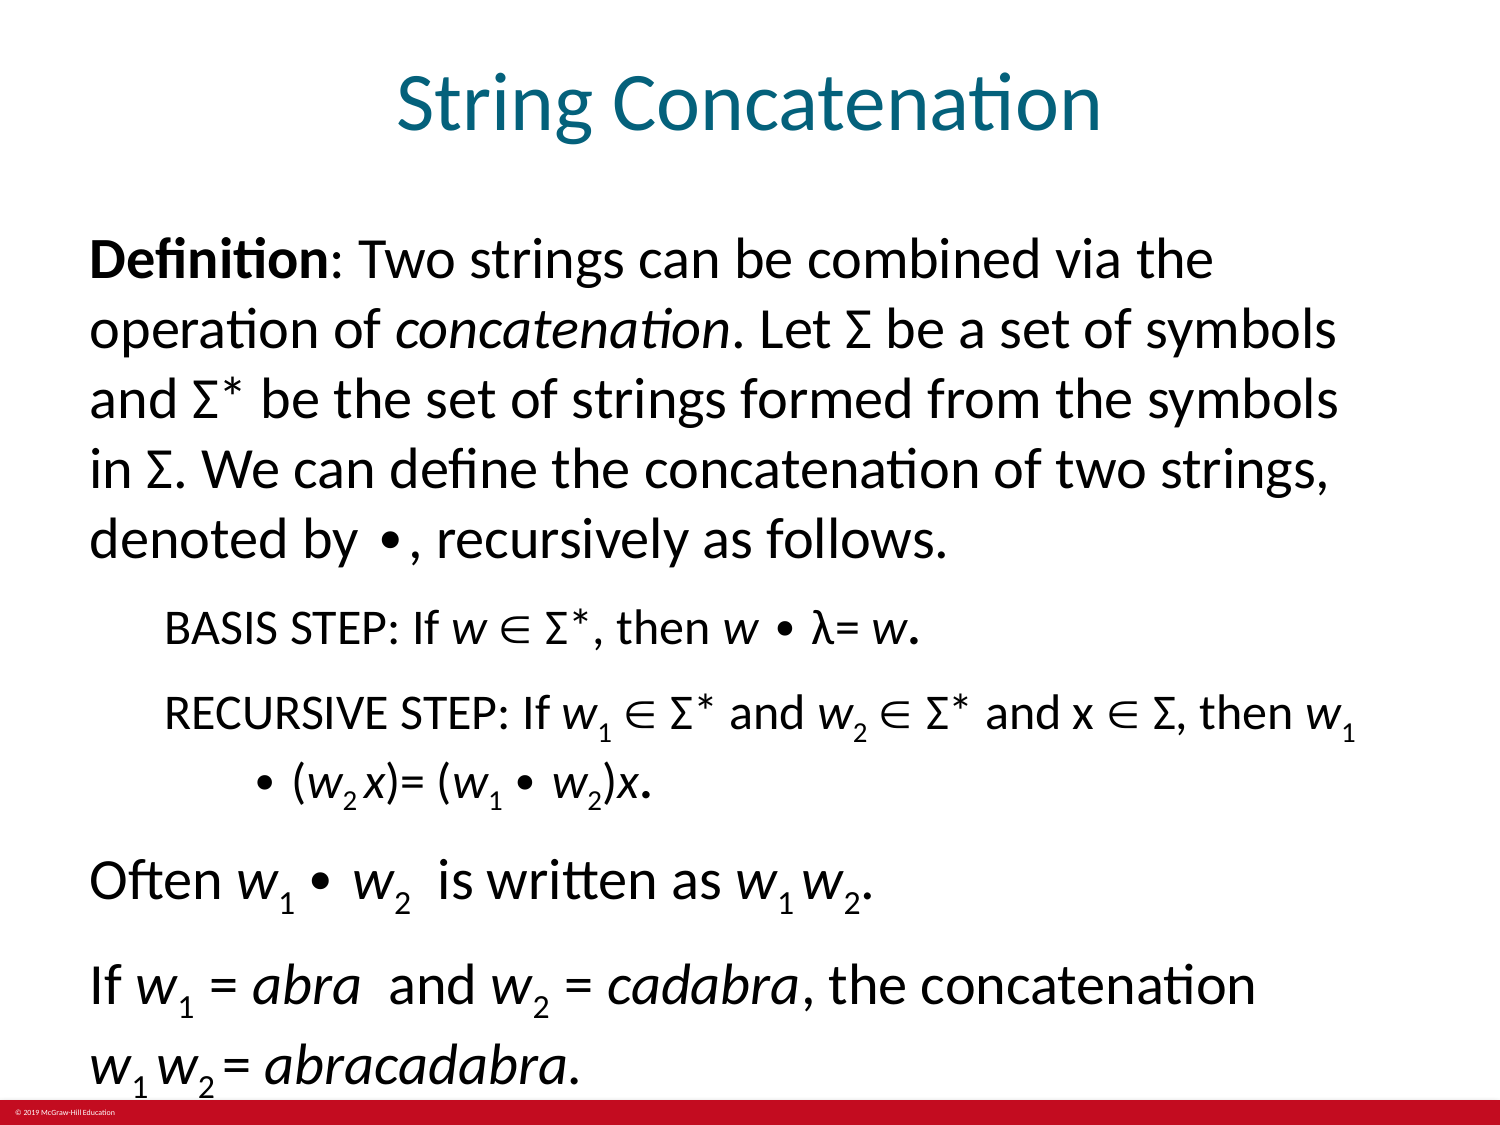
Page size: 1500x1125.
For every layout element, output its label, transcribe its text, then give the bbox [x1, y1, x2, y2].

title String Concatenation [0, 0, 1500, 195]
list Definition: Two strings can be combined via the operation of concatenation. Let Σ be a set of symbols and Σ* be the set of strings formed from the symbols in Σ. We can define the concatenation of two strings, denoted by ∙, recursively as follows. BASIS STEP: If w  Σ*, then w ∙ λ= w. RECURSIVE STEP: If w1  Σ* and w2  Σ* and x  Σ, then w1 ∙ (w2 x)= (w1 ∙ w2)x. Often w1 ∙ w2 is written as w1 w2. If w1 = abra and w2 = cadabra, the concatenation w1 w2 = abracadabra. [75, 212, 1410, 1075]
